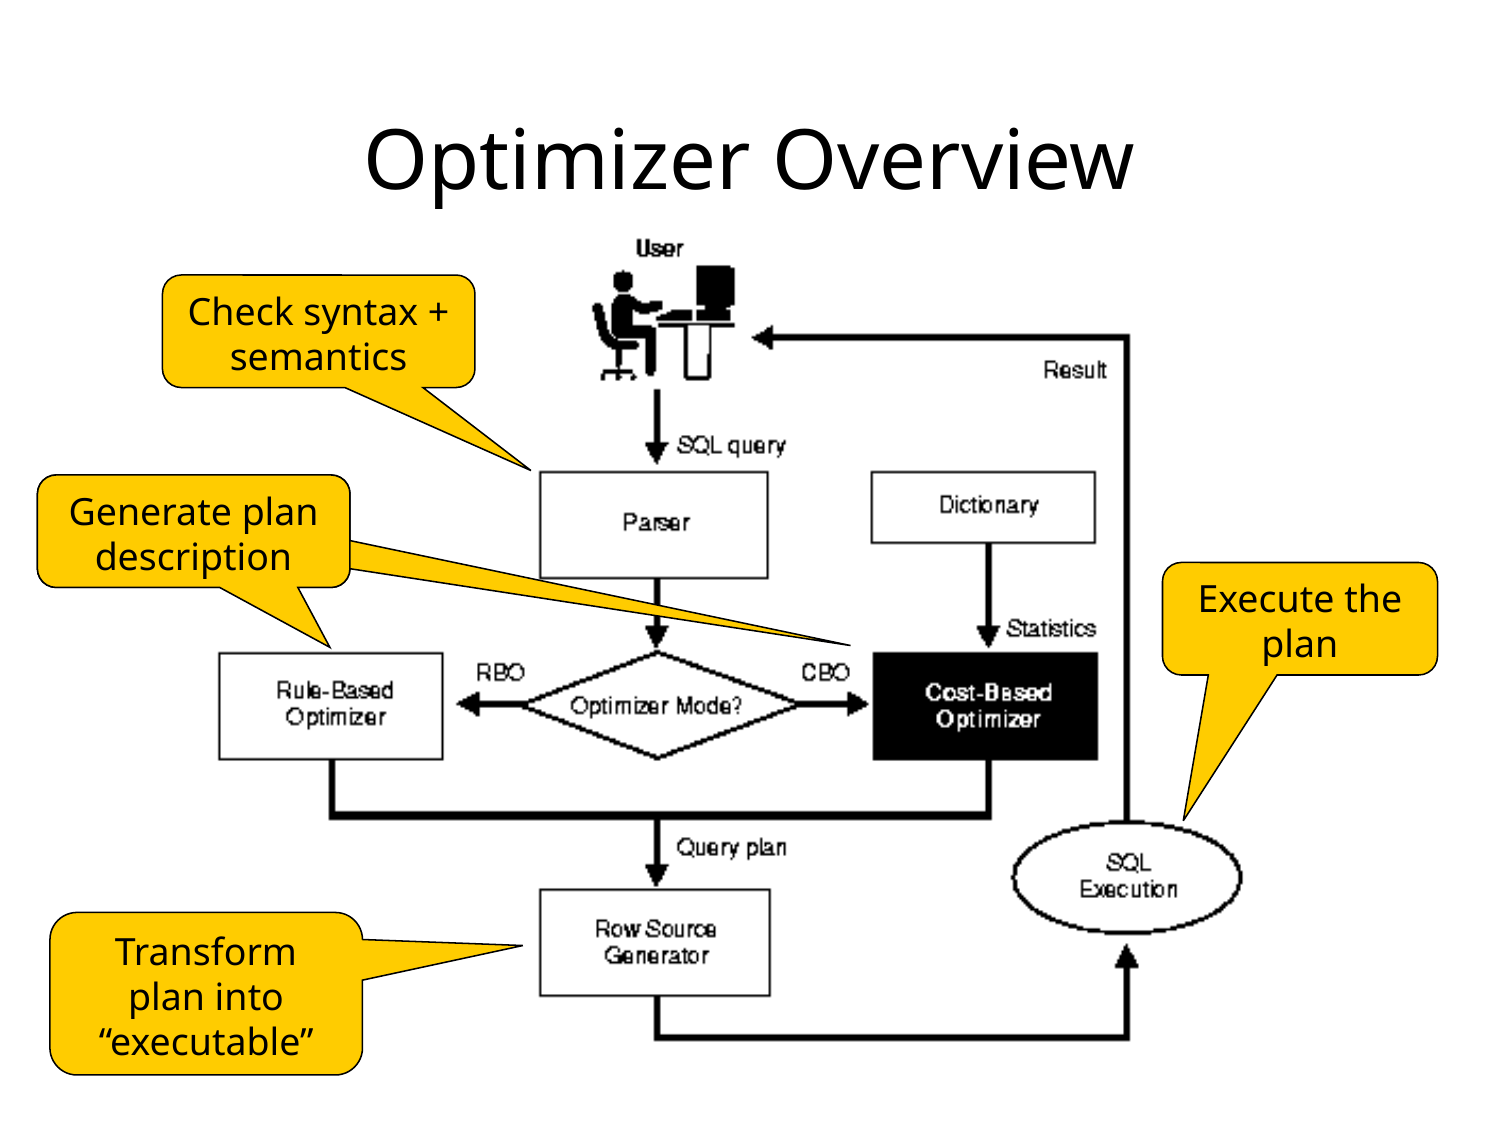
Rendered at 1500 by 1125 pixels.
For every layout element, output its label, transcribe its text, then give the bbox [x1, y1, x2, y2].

picture [0, 232, 1275, 1088]
text_box Execute the plan [1275, 562, 1438, 679]
title Optimizer Overview [112, 99, 1388, 213]
